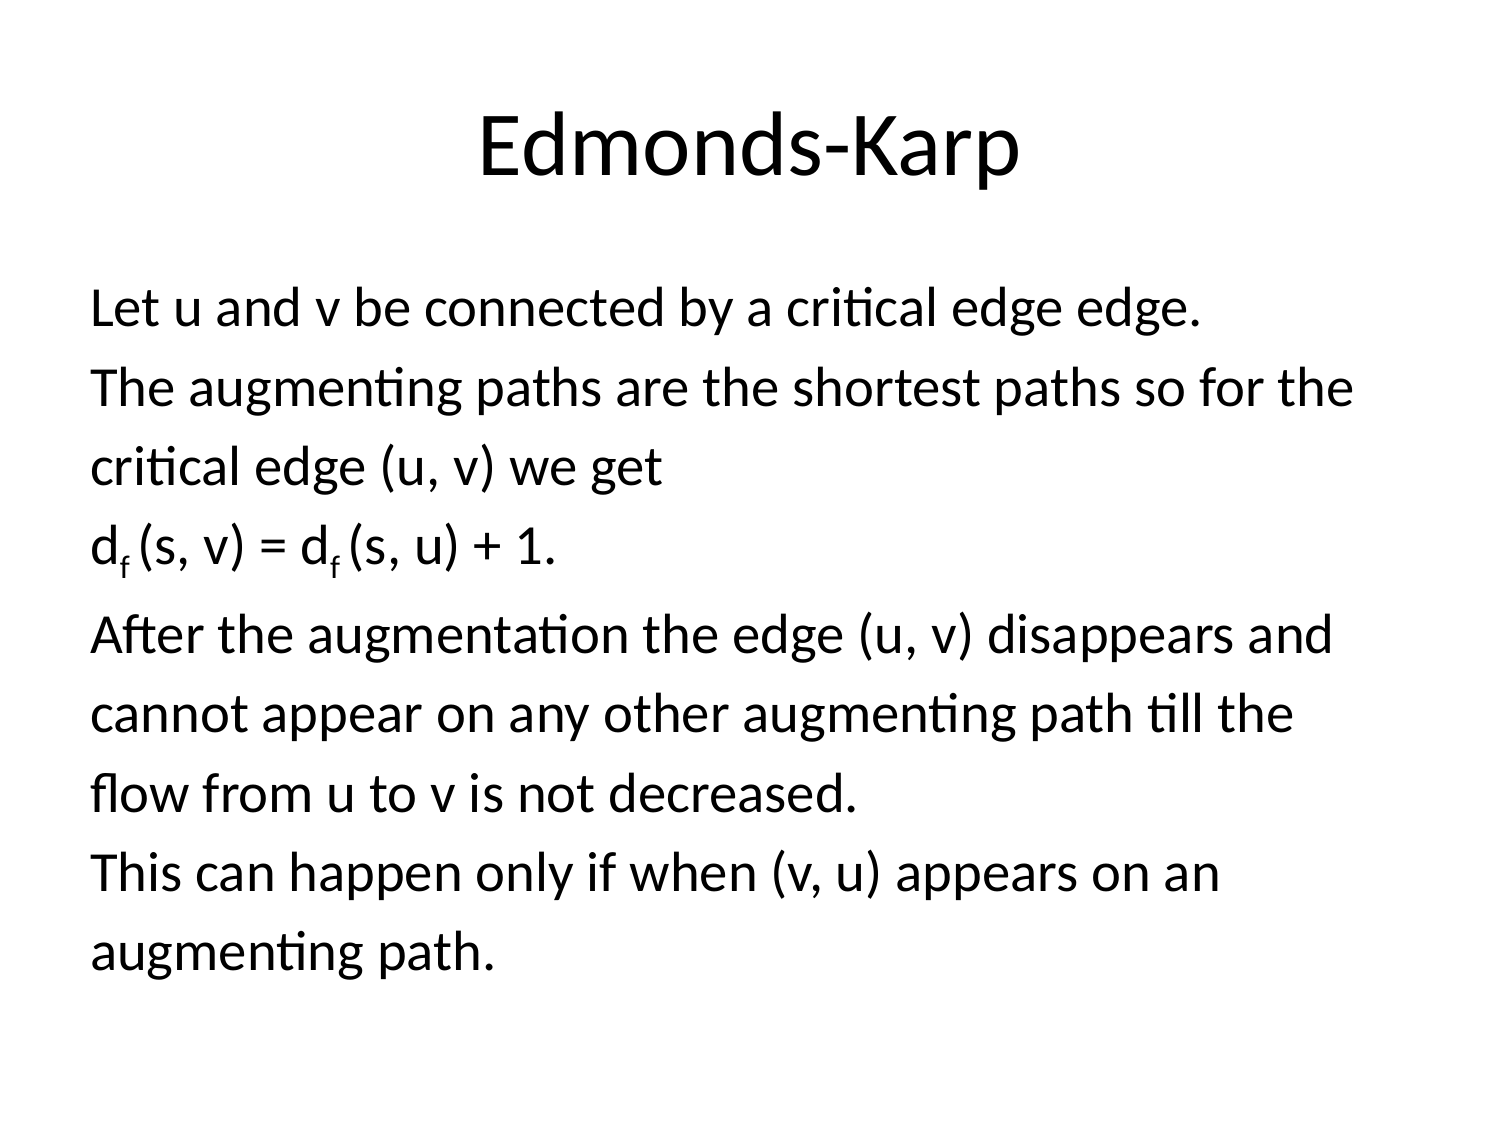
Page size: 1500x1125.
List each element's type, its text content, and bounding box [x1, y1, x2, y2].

title Edmonds-Karp [75, 45, 1425, 233]
list Let u and v be connected by a critical edge edge. The augmenting paths are the shortest paths so for the critical edge (u, v) we get df (s, v) = df (s, u) + 1. After the augmentation the edge (u, v) disappears and cannot appear on any other augmenting path till the ﬂow from u to v is not decreased. This can happen only if when (v, u) appears on an augmenting path. [75, 262, 1425, 1005]
